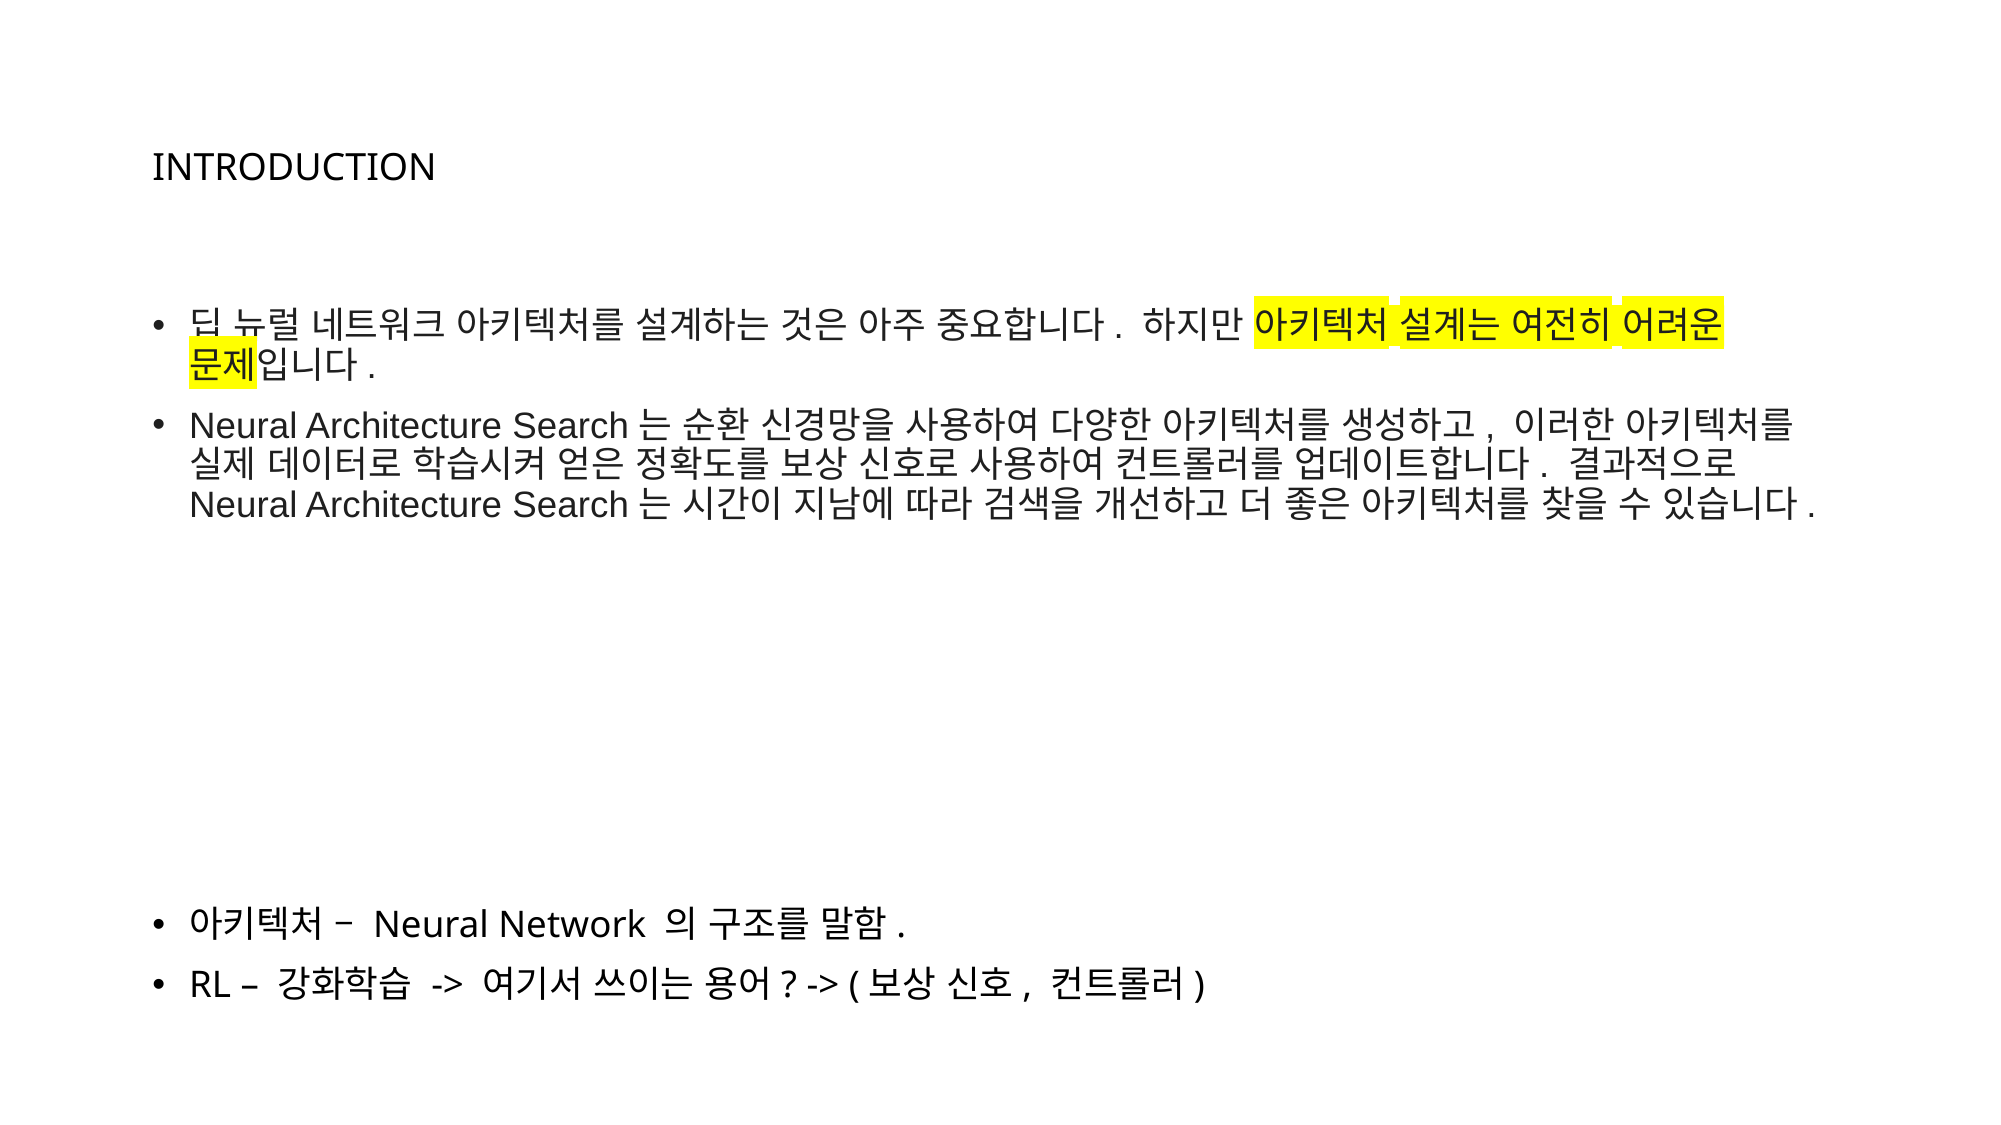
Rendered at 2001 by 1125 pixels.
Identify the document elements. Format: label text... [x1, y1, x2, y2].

title INTRODUCTION [137, 59, 1863, 278]
list 딥 뉴럴 네트워크 아키텍처를 설계하는 것은 아주 중요합니다. 하지만 아키텍처 설계는 여전히 어려운 문제입니다. Neural Architecture Search는 순환 신경망을 사용하여 다양한 아키텍처를 생성하고, 이러한 아키텍처를 실제 데이터로 학습시켜 얻은 정확도를 보상 신호로 사용하여 컨트롤러를 업데이트합니다. 결과적으로 Neural Architecture Search는 시간이 지남에 따라 검색을 개선하고 더 좋은 아키텍처를 찾을 수 있습니다. 아키텍처 – Neural Network 의 구조를 말함. RL – 강화학습 -> 여기서 쓰이는 용어? -> (보상 신호, 컨트롤러) [137, 299, 1863, 1014]
